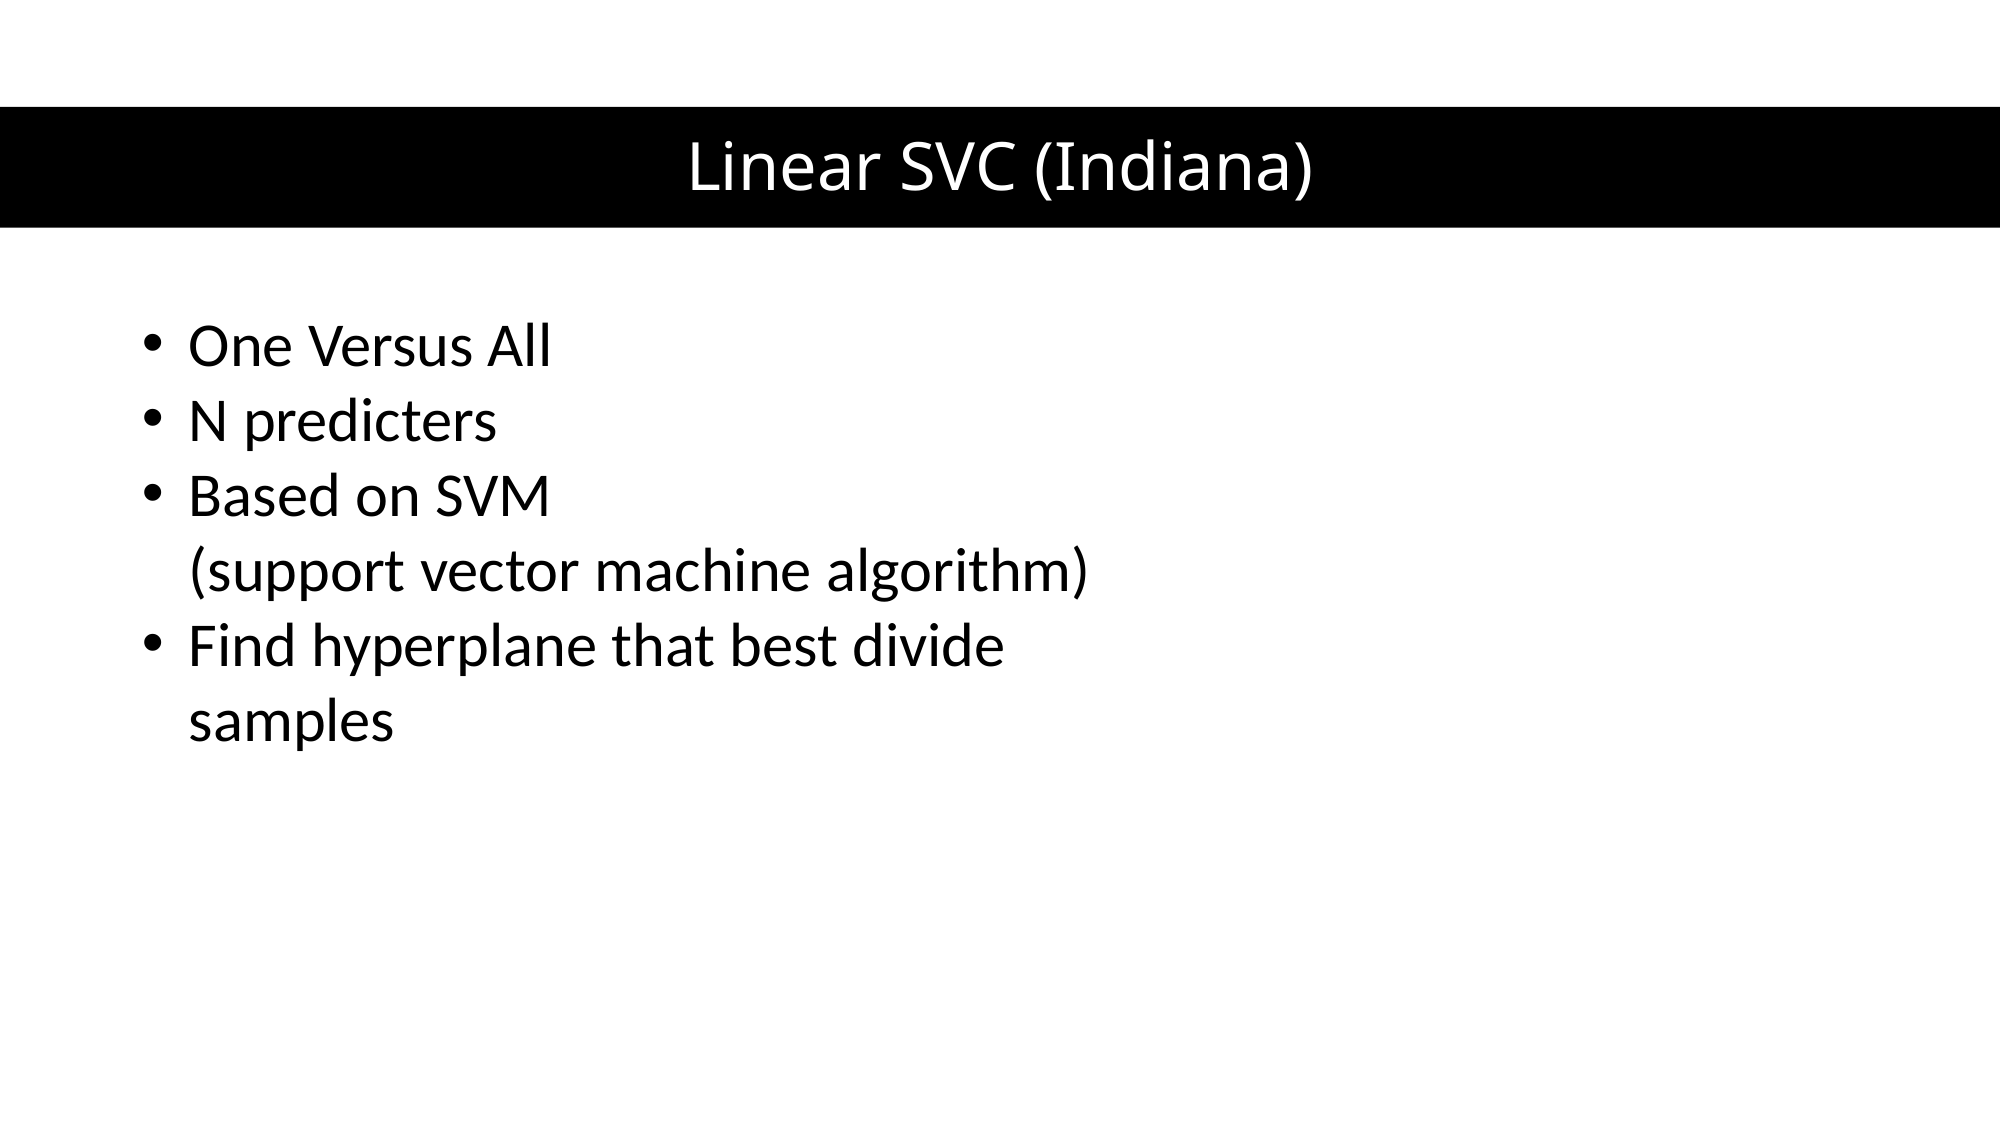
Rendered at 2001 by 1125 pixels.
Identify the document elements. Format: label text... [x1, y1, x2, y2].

title Linear SVC (Indiana) [137, 110, 1863, 228]
text_box [0, 106, 2000, 229]
text_box One Versus All N predicters Based on SVM (support vector machine algorithm) Find hyperplane that best divide samples [126, 296, 1124, 762]
